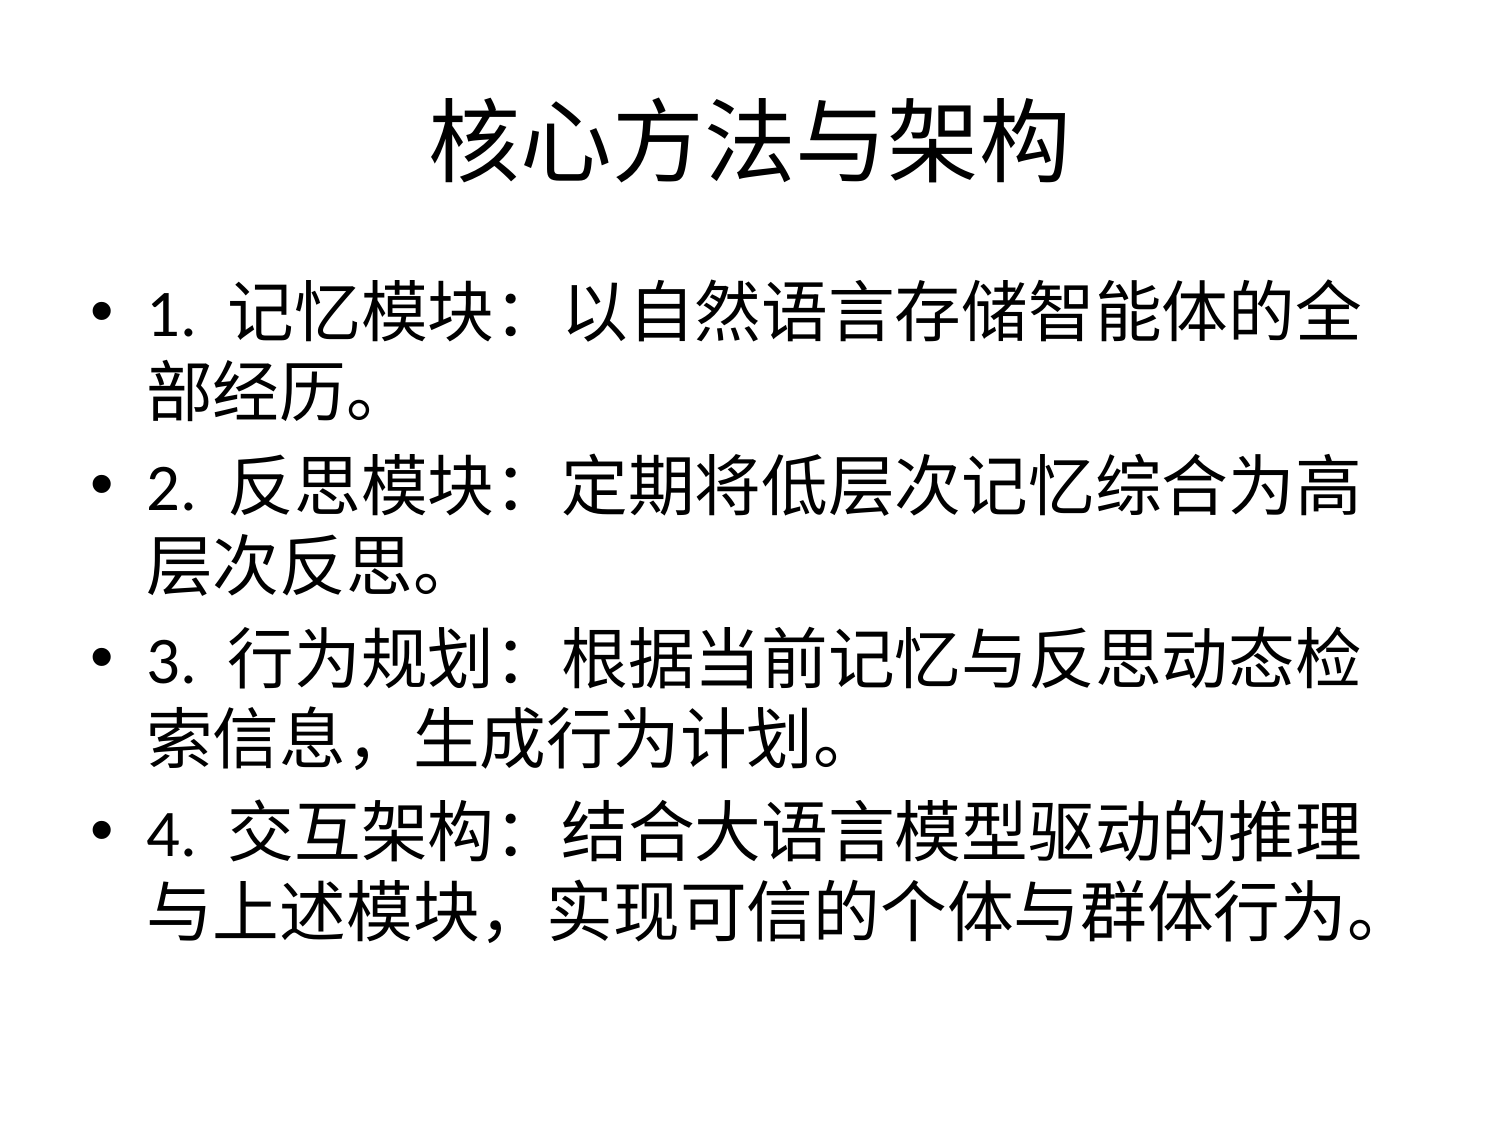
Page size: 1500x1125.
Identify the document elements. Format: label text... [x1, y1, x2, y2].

list 1. 记忆模块：以自然语言存储智能体的全部经历。 2. 反思模块：定期将低层次记忆综合为高层次反思。 3. 行为规划：根据当前记忆与反思动态检索信息，生成行为计划。 4. 交互架构：结合大语言模型驱动的推理与上述模块，实现可信的个体与群体行为。 [75, 262, 1425, 1005]
title 核心方法与架构 [75, 45, 1425, 233]
